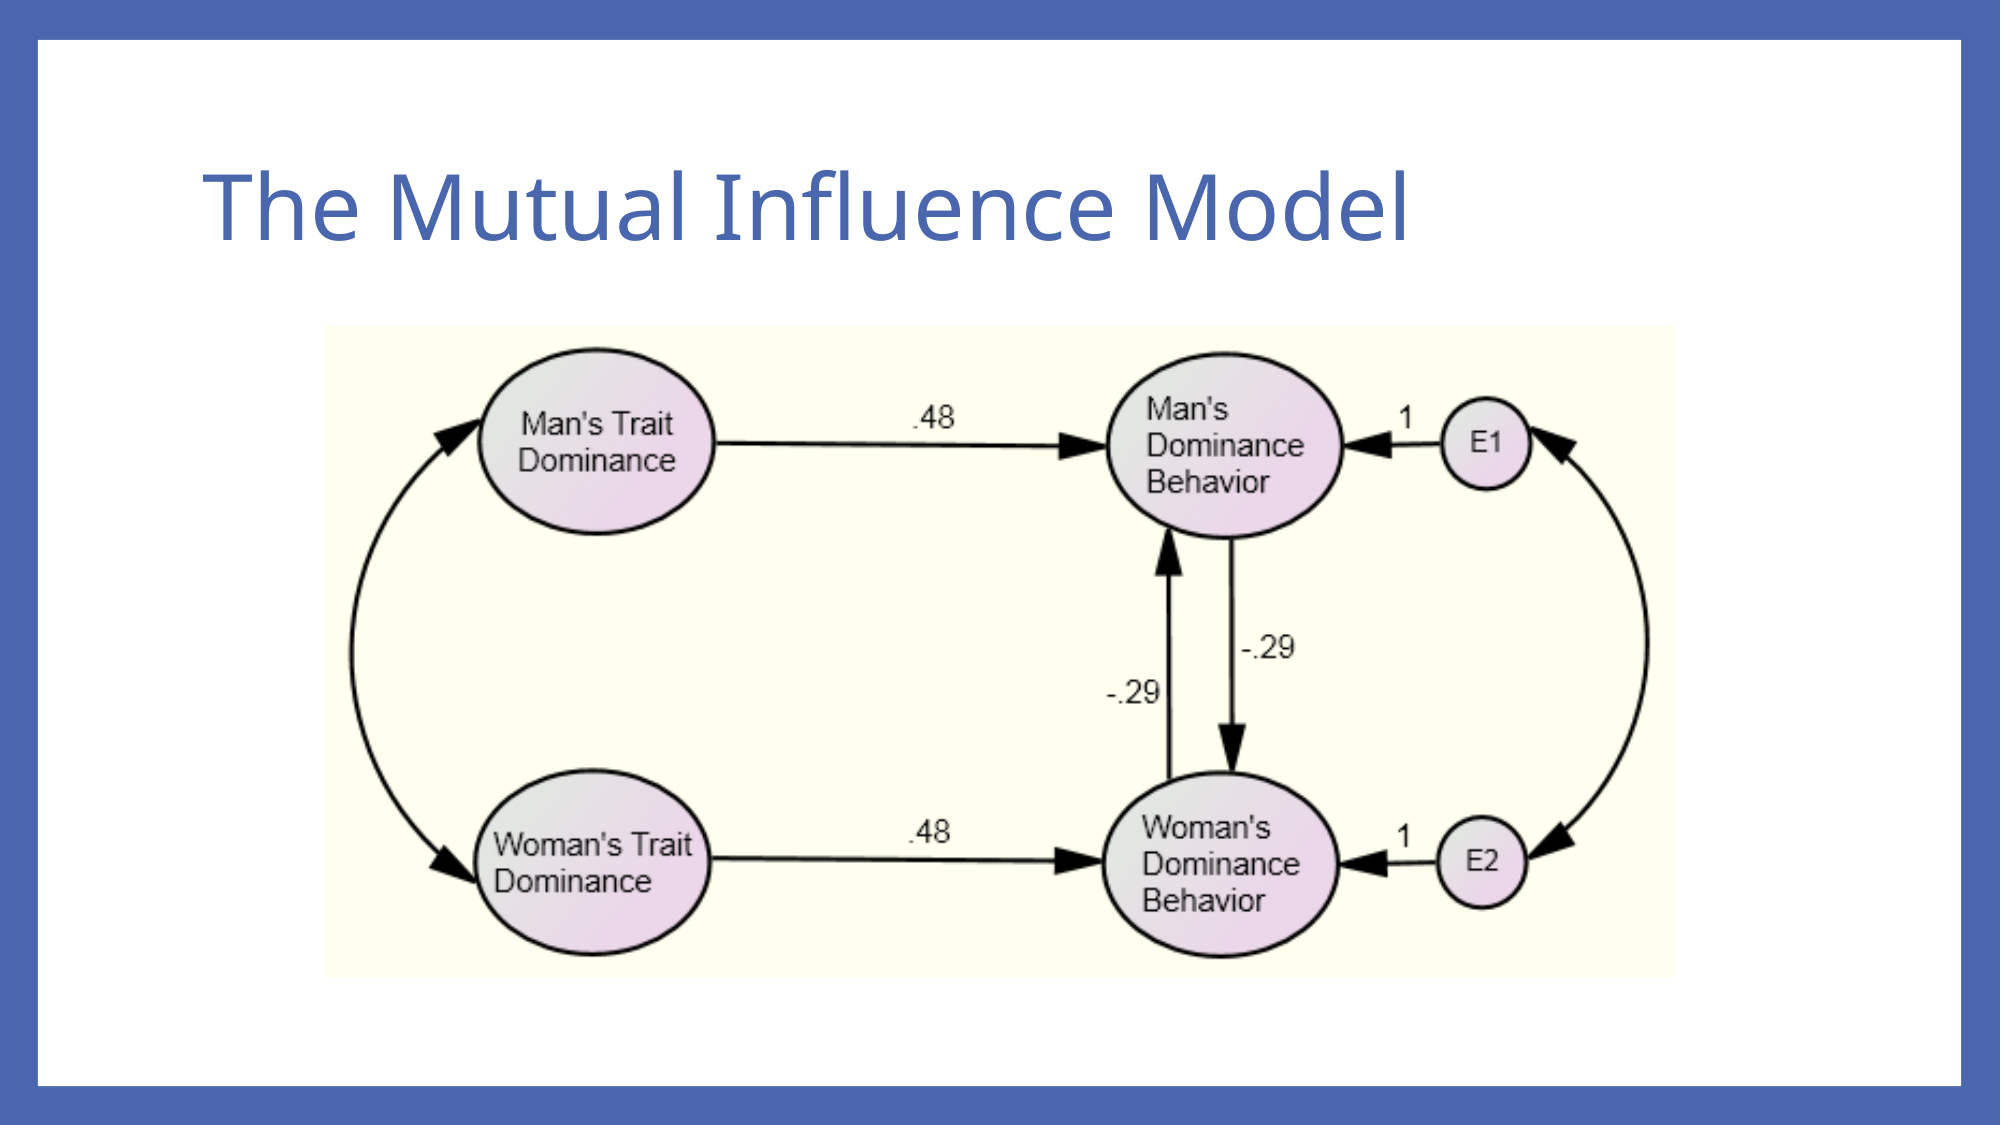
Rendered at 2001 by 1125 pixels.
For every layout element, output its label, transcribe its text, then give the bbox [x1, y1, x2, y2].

title The Mutual Influence Model [187, 99, 1808, 323]
picture [324, 325, 1676, 977]
